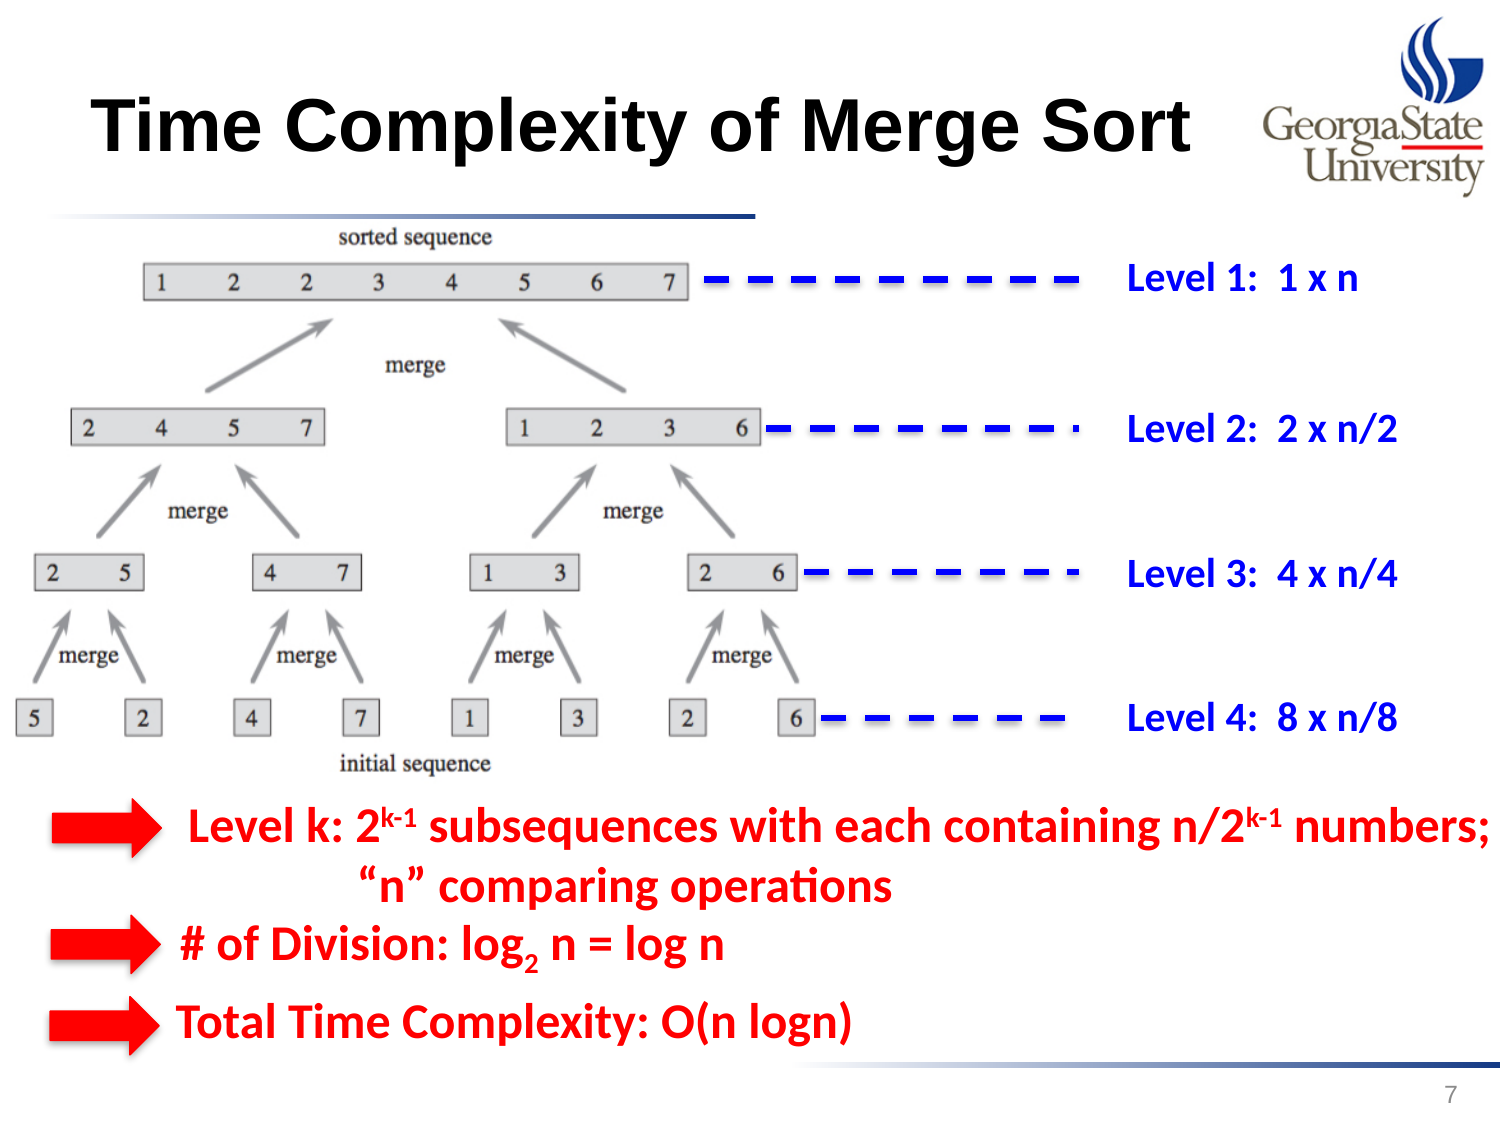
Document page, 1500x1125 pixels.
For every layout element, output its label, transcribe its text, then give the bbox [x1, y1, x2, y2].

text_box Level 2: 2 x n/2 [1112, 393, 1414, 459]
text_box # of Division: log2 n = log n [165, 903, 741, 980]
text_box Level 1: 1 x n [1112, 242, 1375, 308]
slide_number 7 [1123, 1064, 1474, 1124]
text_box [50, 914, 161, 975]
text_box Level 3: 4 x n/4 [1112, 538, 1414, 604]
picture [3, 220, 830, 787]
title Time Complexity of Merge Sort [75, 27, 1234, 215]
text_box [49, 995, 160, 1056]
text_box Level k: 2k-1 subsequences with each containing n/2k-1 numbers; “n” comparing operations [173, 785, 1500, 920]
text_box Total Time Complexity: O(n logn) [160, 980, 881, 1056]
text_box Level 4: 8 x n/8 [1112, 682, 1414, 748]
picture [1247, 0, 1500, 216]
text_box [51, 798, 162, 858]
